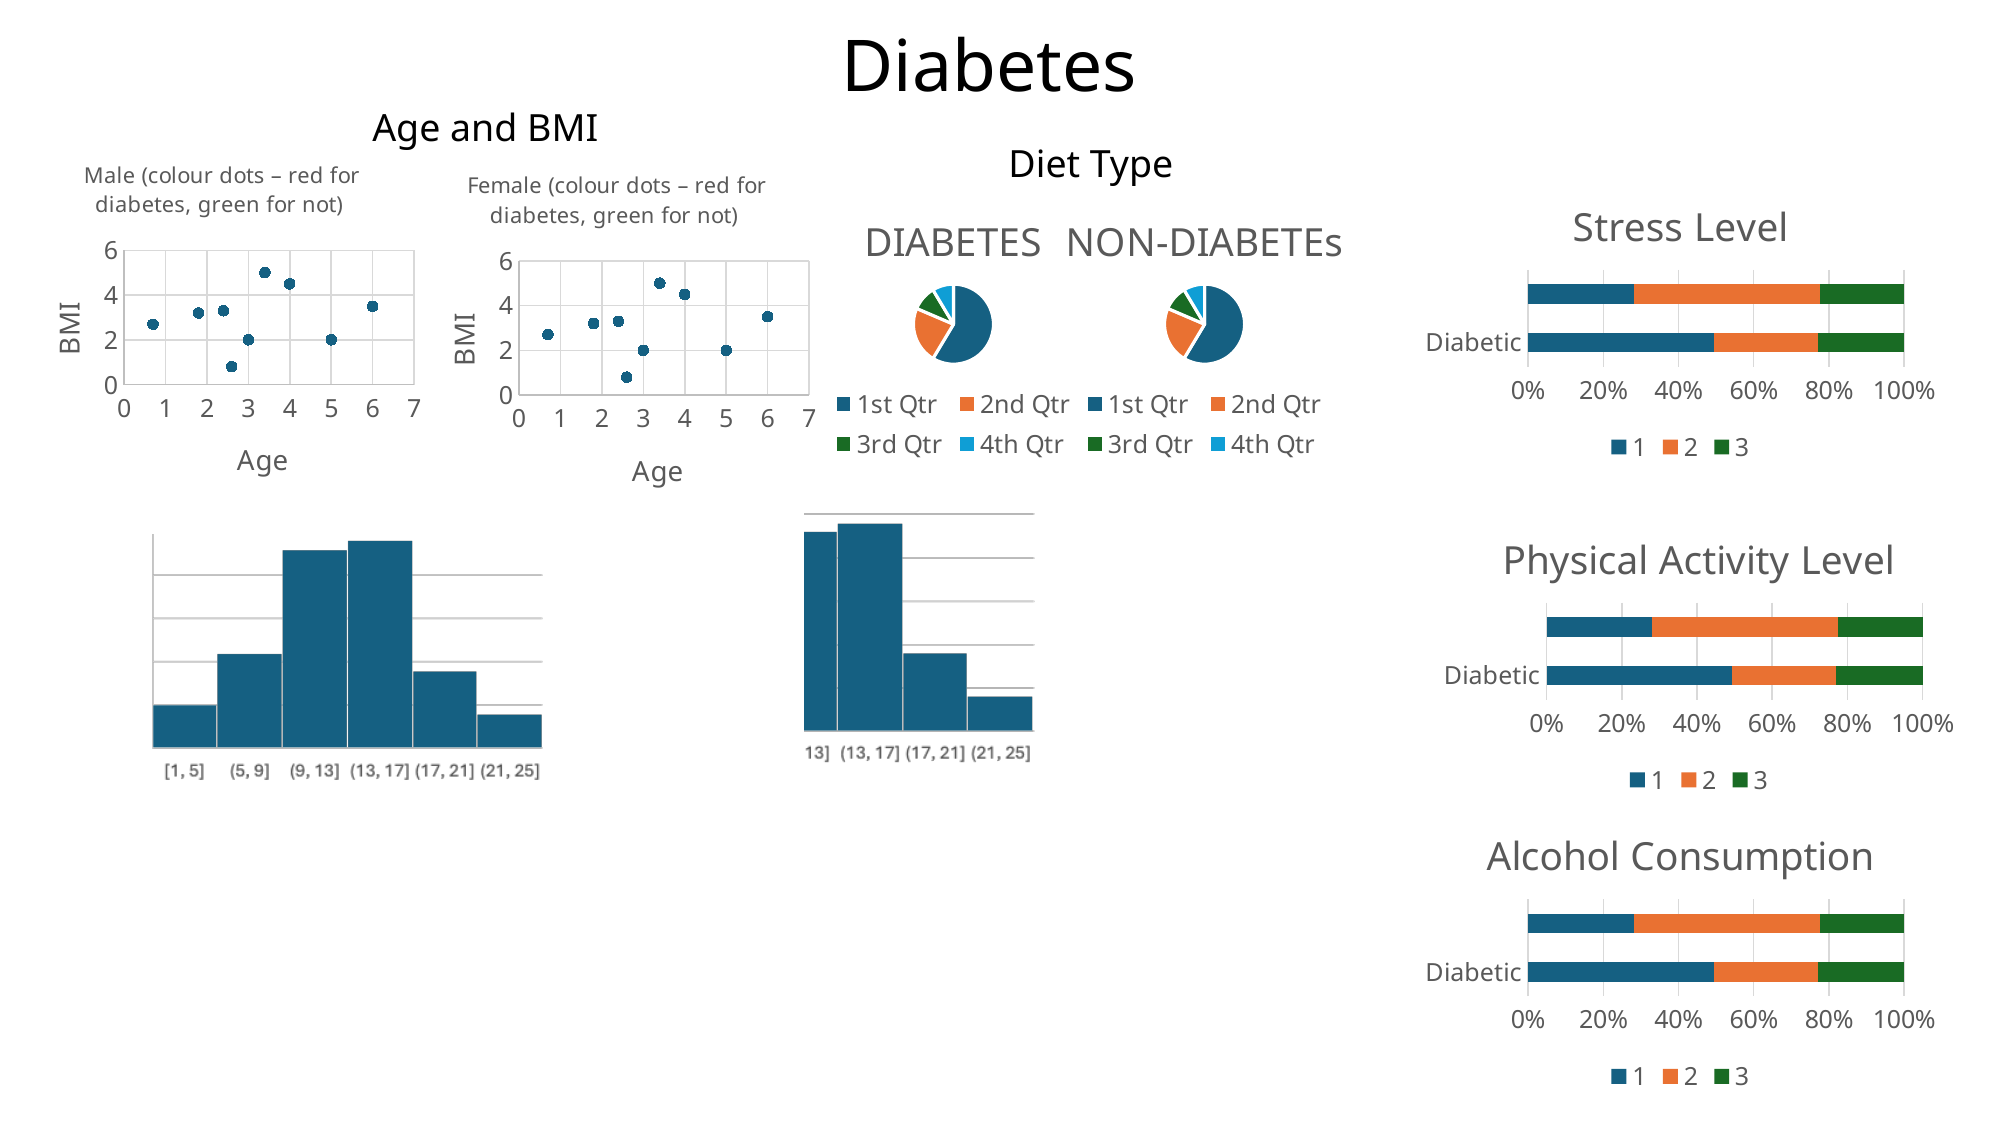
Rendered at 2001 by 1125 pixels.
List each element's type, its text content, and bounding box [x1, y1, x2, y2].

title Diabetes [826, 0, 1174, 138]
picture [151, 534, 740, 1054]
picture [804, 511, 1394, 1032]
chart [14, 137, 1393, 523]
chart [1414, 173, 1947, 471]
text_box Diet Type [993, 132, 1205, 188]
chart [1414, 505, 1966, 1101]
text_box Age and BMI [357, 96, 679, 147]
